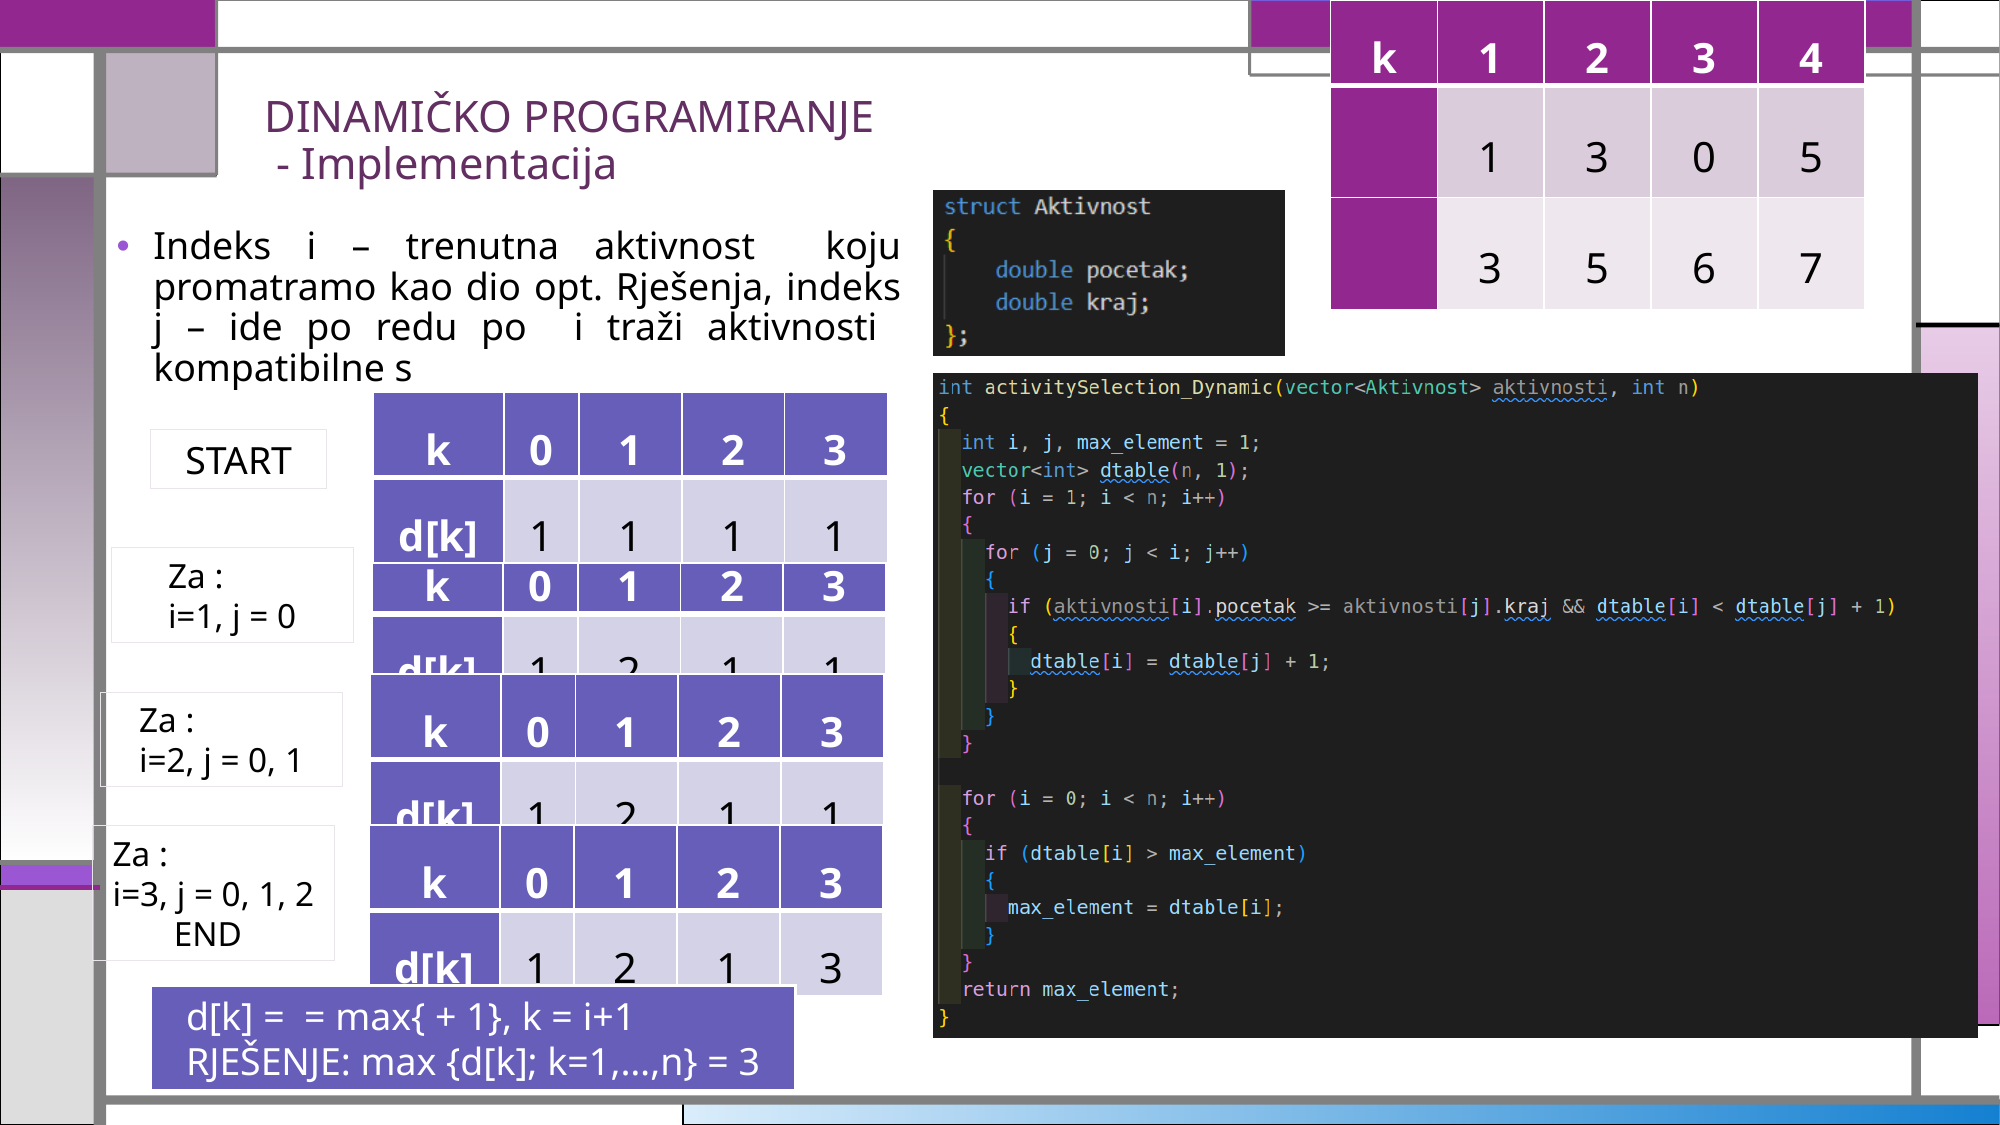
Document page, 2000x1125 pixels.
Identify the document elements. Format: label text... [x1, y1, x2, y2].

table_cell 1 [681, 617, 782, 673]
table_cell d[k] [374, 480, 503, 562]
table_cell 1 [678, 913, 779, 984]
table_cell d[k] [373, 617, 502, 673]
table_header k [371, 675, 500, 757]
table_cell 1 [504, 617, 577, 673]
table_header 2 [683, 393, 784, 475]
table_header 3 [781, 826, 882, 908]
table_cell 1 [502, 762, 575, 824]
table_cell 2 [579, 617, 680, 673]
table_cell 2 [576, 762, 677, 824]
table_header 3 [785, 393, 887, 475]
table_cell d[k] [370, 913, 499, 984]
table_cell 1 [784, 617, 885, 673]
table_header k [373, 564, 502, 611]
table_header 2 [679, 675, 780, 757]
table_header 2 [678, 826, 779, 908]
table_cell 1 [683, 480, 784, 562]
table_header 1 [579, 564, 680, 611]
list [102, 267, 865, 1038]
table_cell 1 [505, 480, 578, 562]
table_cell 1 [580, 480, 681, 562]
table_header k [374, 393, 503, 475]
table_cell 2 [575, 913, 676, 984]
picture [933, 190, 1285, 356]
table_header k [370, 826, 499, 908]
text_box START [150, 429, 327, 489]
table_header 3 [782, 675, 883, 757]
table_cell d[k] [371, 762, 500, 824]
table_header 1 [575, 826, 676, 908]
table_header 0 [502, 675, 575, 757]
table_cell 1 [679, 762, 780, 824]
table_header 2 [681, 564, 782, 611]
table_cell 1 [785, 480, 887, 562]
table_header 1 [576, 675, 677, 757]
table_header 0 [505, 393, 578, 475]
table_cell 3 [781, 913, 882, 995]
picture [933, 373, 1978, 1038]
table_header 1 [580, 393, 681, 475]
table_cell 1 [782, 762, 883, 824]
title DINAMIČKO PROGRAMIRANJE - Implementacija [249, 87, 1330, 197]
table_header 3 [784, 564, 885, 611]
table_header 0 [504, 564, 577, 611]
table_header 0 [501, 826, 573, 908]
table_cell 1 [501, 913, 573, 984]
